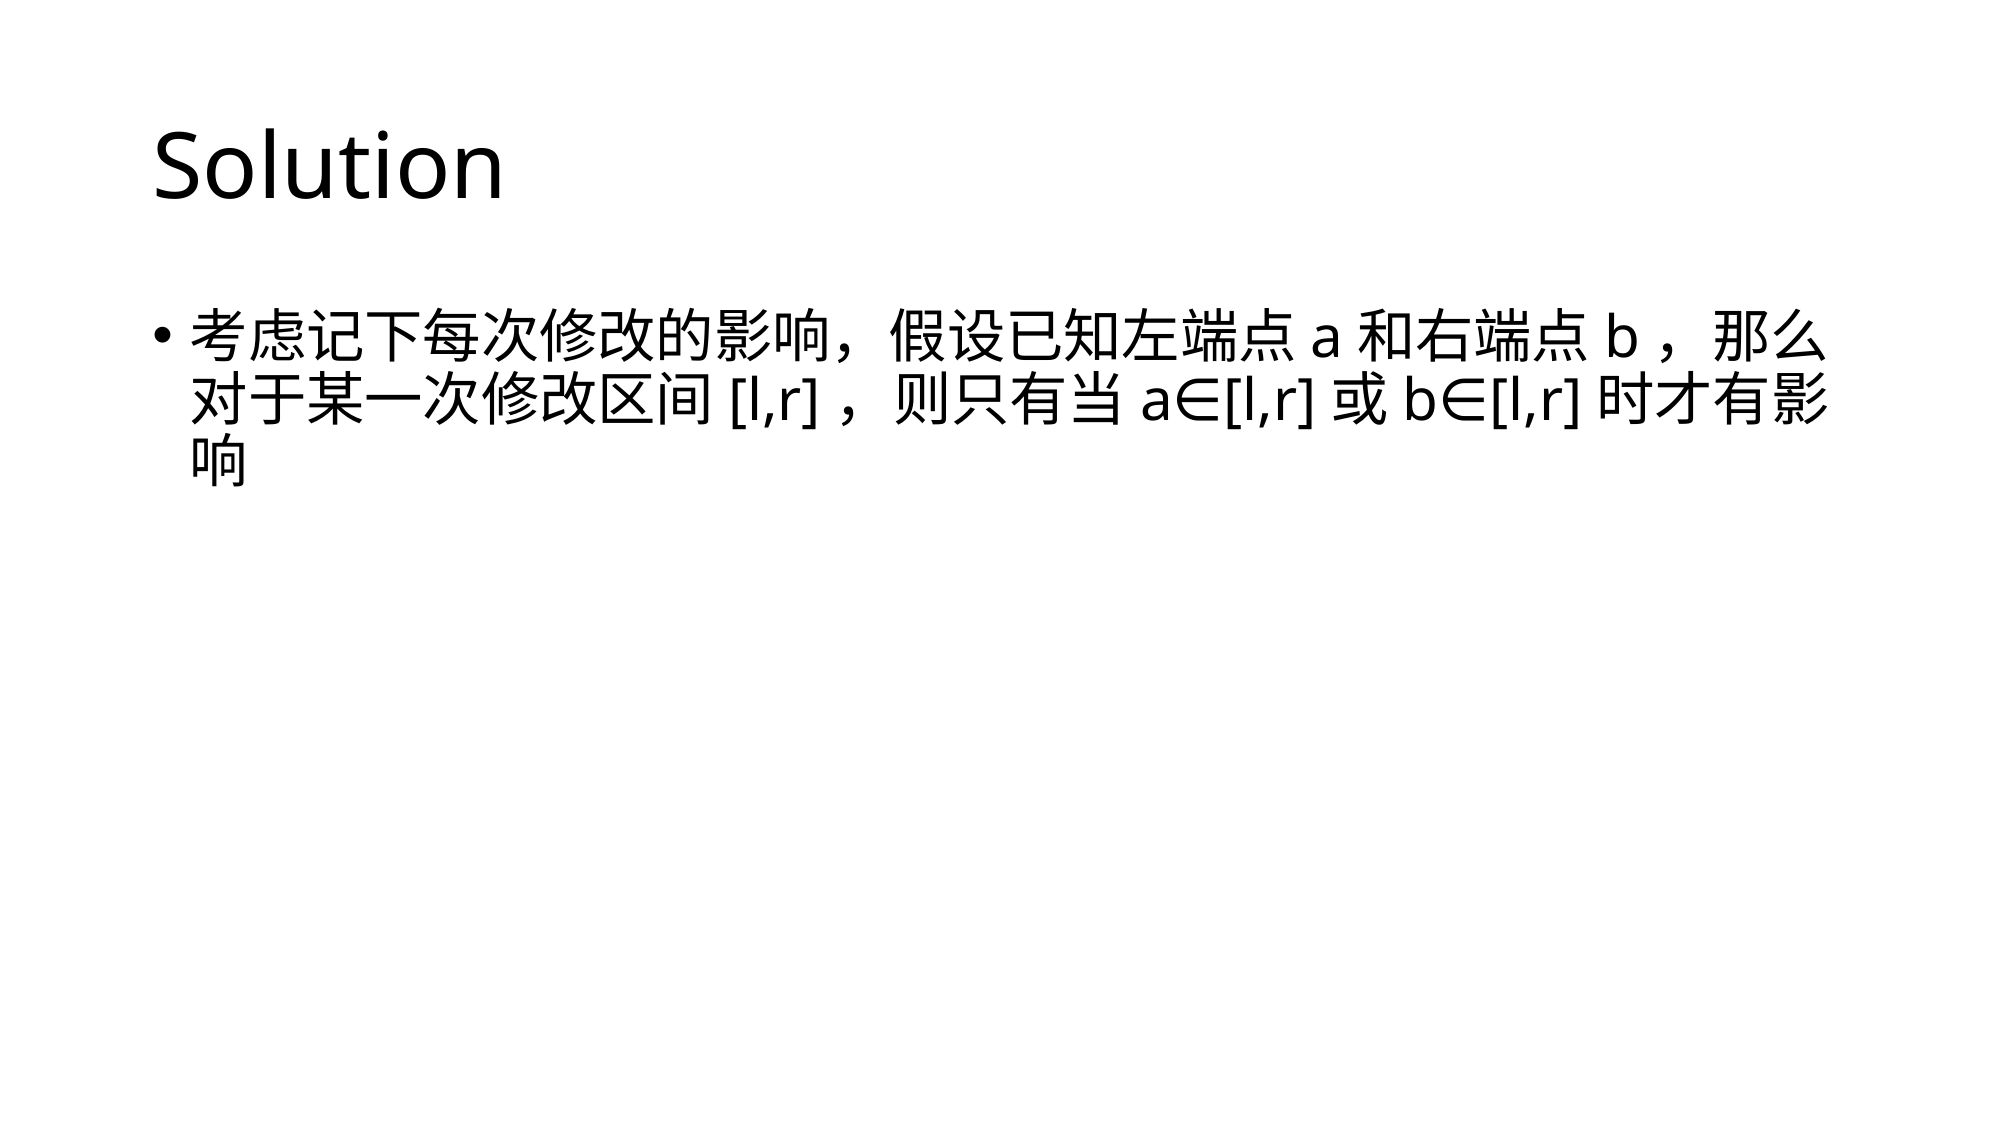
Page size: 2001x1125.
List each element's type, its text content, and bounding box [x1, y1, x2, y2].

list 考虑记下每次修改的影响，假设已知左端点a和右端点b，那么对于某一次修改区间[l,r]，则只有当a∈[l,r]或b∈[l,r]时才有影响 [137, 299, 1863, 1014]
title Solution [137, 59, 1863, 278]
